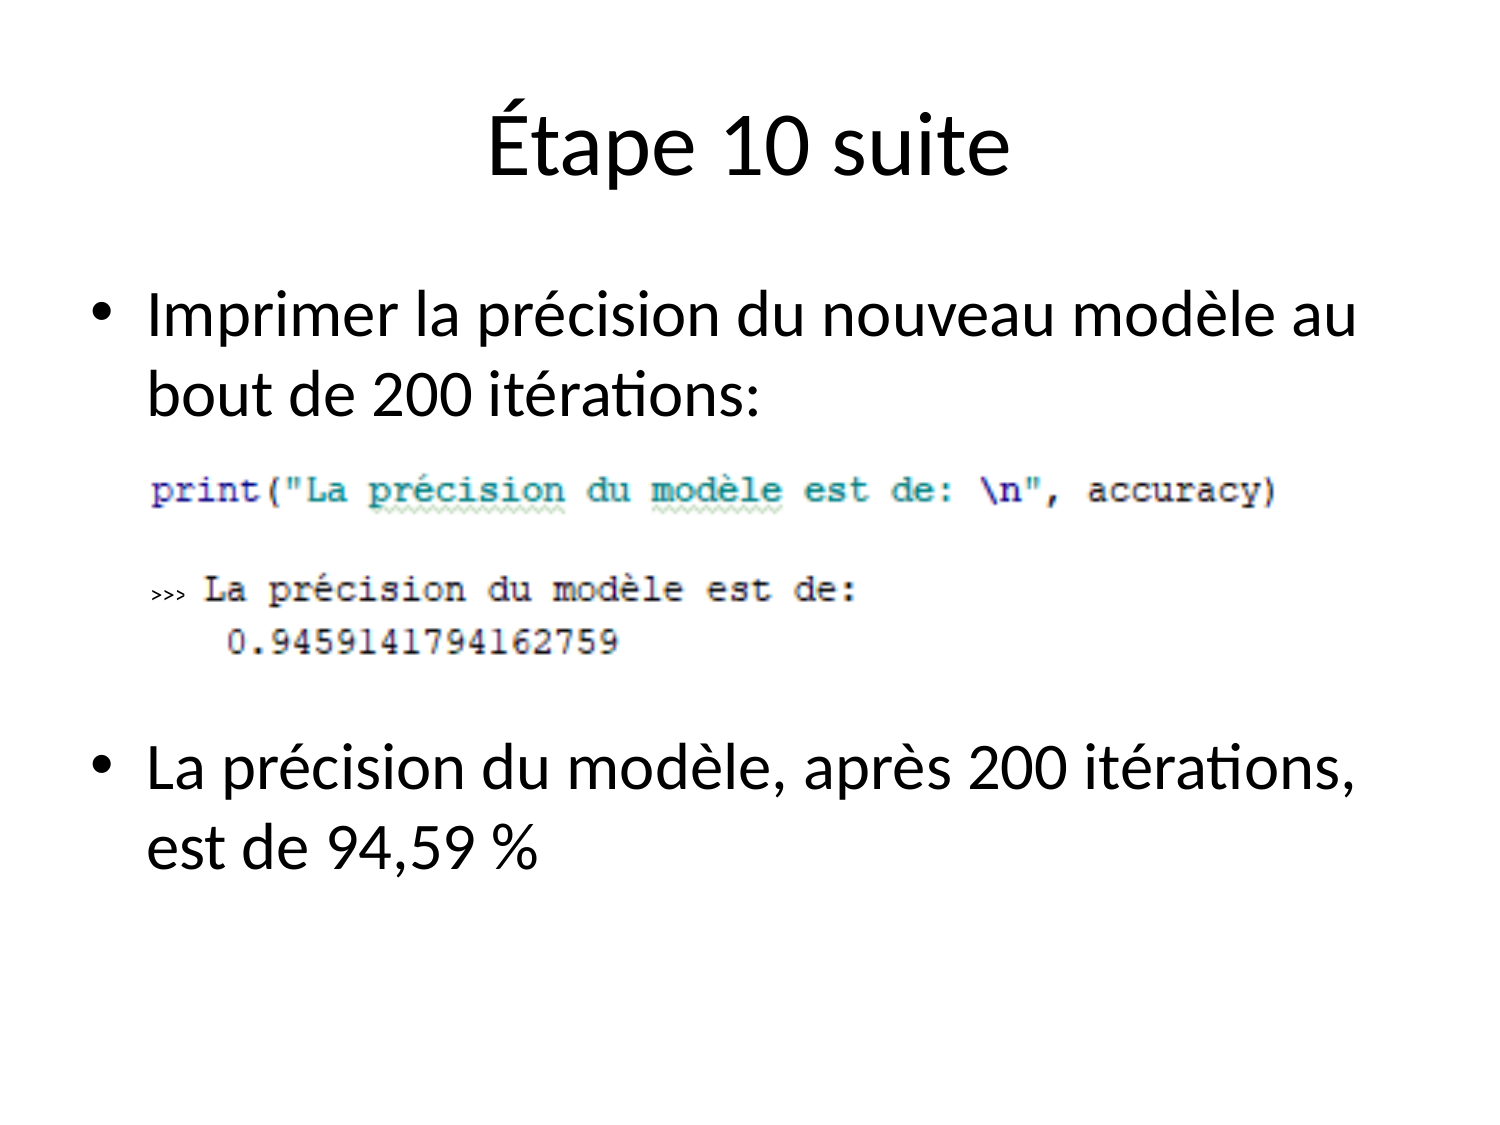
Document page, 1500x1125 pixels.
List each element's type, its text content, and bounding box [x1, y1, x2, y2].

list Imprimer la précision du nouveau modèle au bout de 200 itérations: >>> La précision du modèle, après 200 itérations, est de 94,59 % [75, 262, 1425, 1005]
picture [147, 467, 1299, 521]
picture [184, 562, 881, 677]
title Étape 10 suite [75, 45, 1425, 233]
